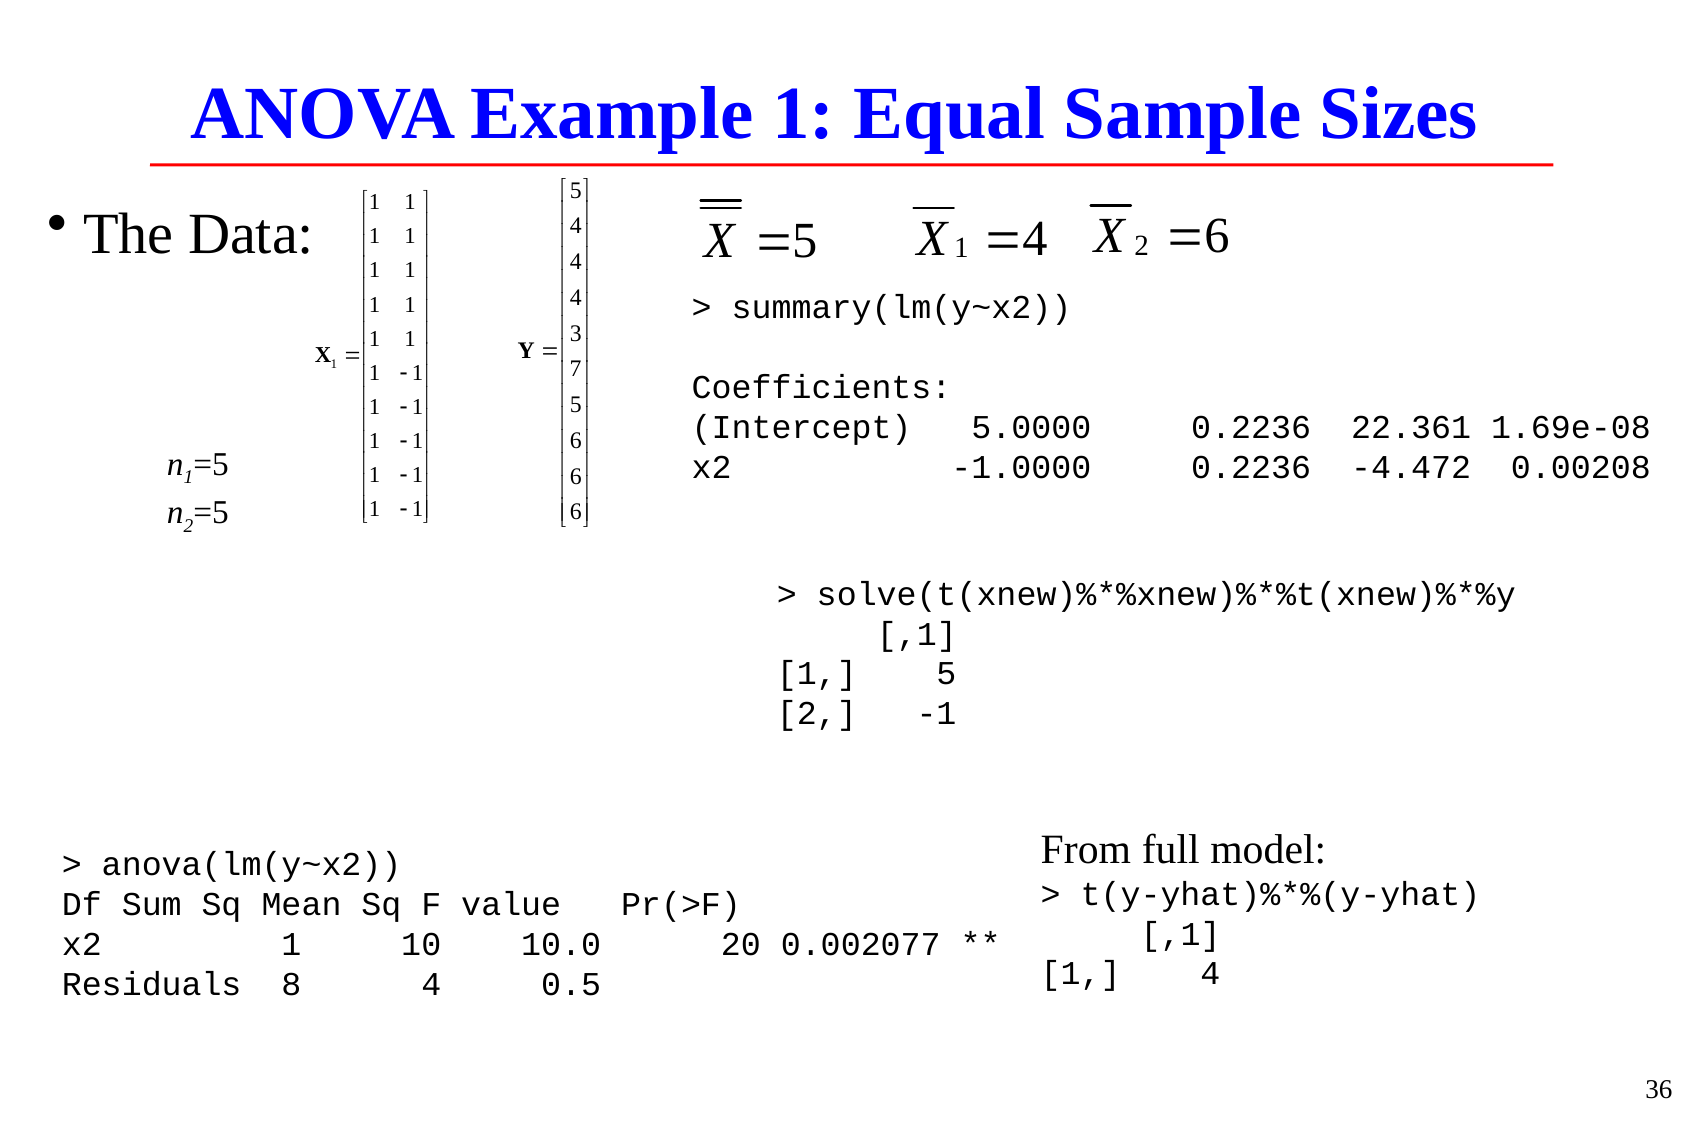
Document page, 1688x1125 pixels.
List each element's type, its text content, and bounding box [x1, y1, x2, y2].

text_box From full model: > t(y-yhat)%*%(y-yhat) [,1] [1,] 4 [1025, 814, 1496, 999]
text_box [513, 173, 598, 532]
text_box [691, 189, 823, 271]
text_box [310, 186, 437, 528]
text_box n1=5 n2=5 [100, 434, 295, 544]
text_box > solve(t(xnew)%*%xnew)%*%t(xnew)%*%y [,1] [1,] 5 [2,] -1 [762, 564, 1532, 739]
text_box > summary(lm(y~x2)) Coefficients: (Intercept) 5.0000 0.2236 22.361 1.69e-08 x2 -1.0000 0.2236 -4.472 0.00208 [676, 278, 1667, 493]
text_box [904, 195, 1057, 269]
title ANOVA Example 1: Equal Sample Sizes [64, 14, 1605, 203]
text_box > anova(lm(y~x2)) Df Sum Sq Mean Sq F value Pr(>F) x2 1 10 10.0 20 0.002077 ** Residuals 8 4 0.5 [47, 834, 1017, 1010]
slide_number 36 [1335, 1050, 1688, 1125]
text_box The Data: [32, 187, 305, 343]
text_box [1082, 193, 1239, 266]
